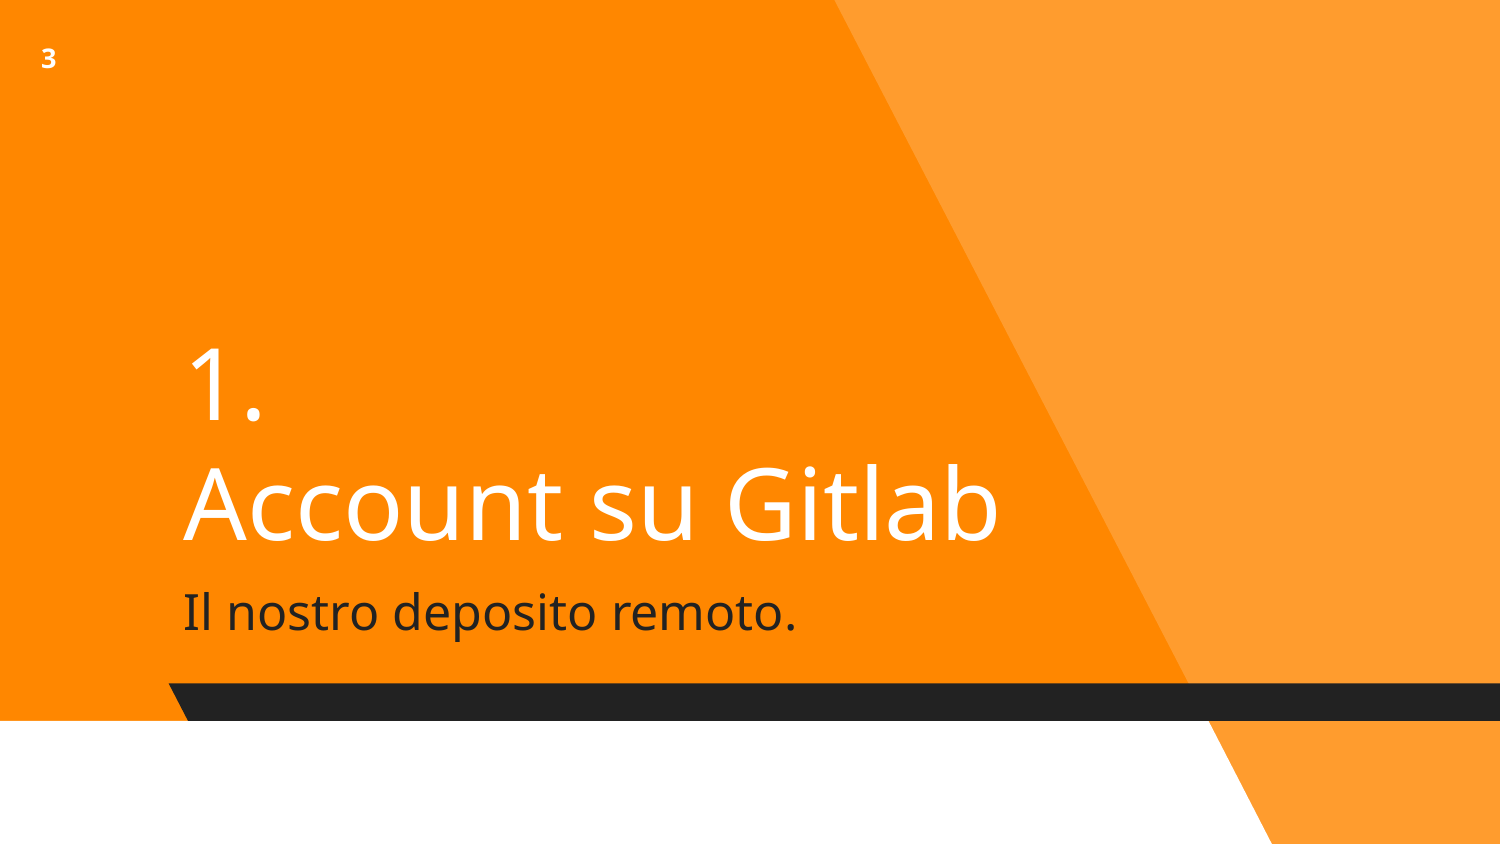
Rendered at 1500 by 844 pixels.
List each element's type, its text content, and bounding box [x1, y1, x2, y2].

title 1. Account su Gitlab [168, 384, 1025, 565]
subtitle Il nostro deposito remoto. [168, 565, 1025, 660]
slide_number ‹#› [0, 0, 98, 121]
